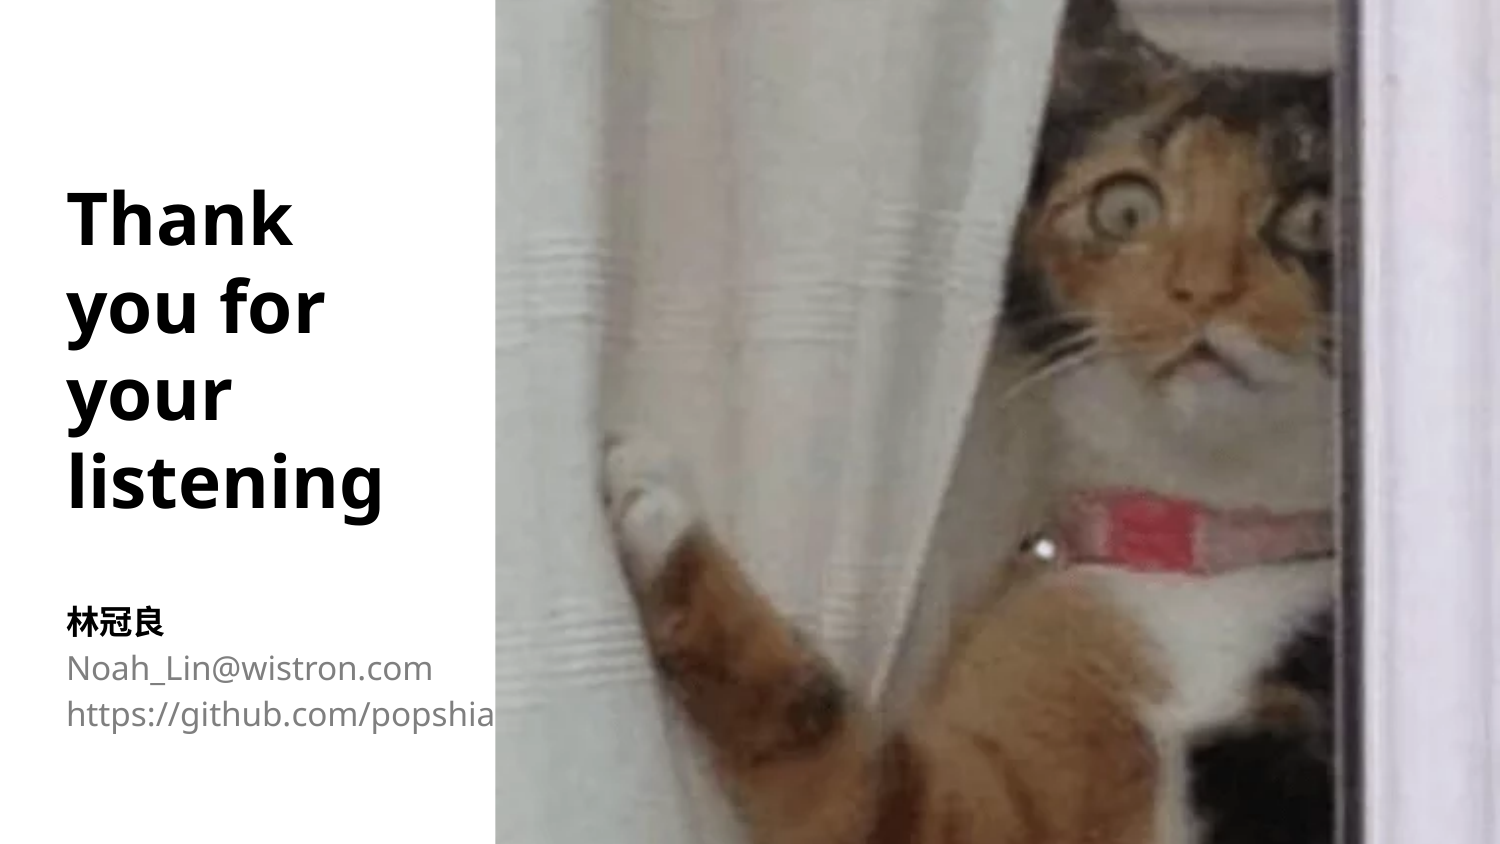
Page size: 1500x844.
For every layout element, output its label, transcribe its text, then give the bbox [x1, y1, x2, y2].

picture [495, 0, 1500, 844]
title Thank you for your listening [51, 91, 450, 538]
list 林冠良 Noah_Lin@wistron.com https://github.com/popshia [51, 580, 489, 750]
